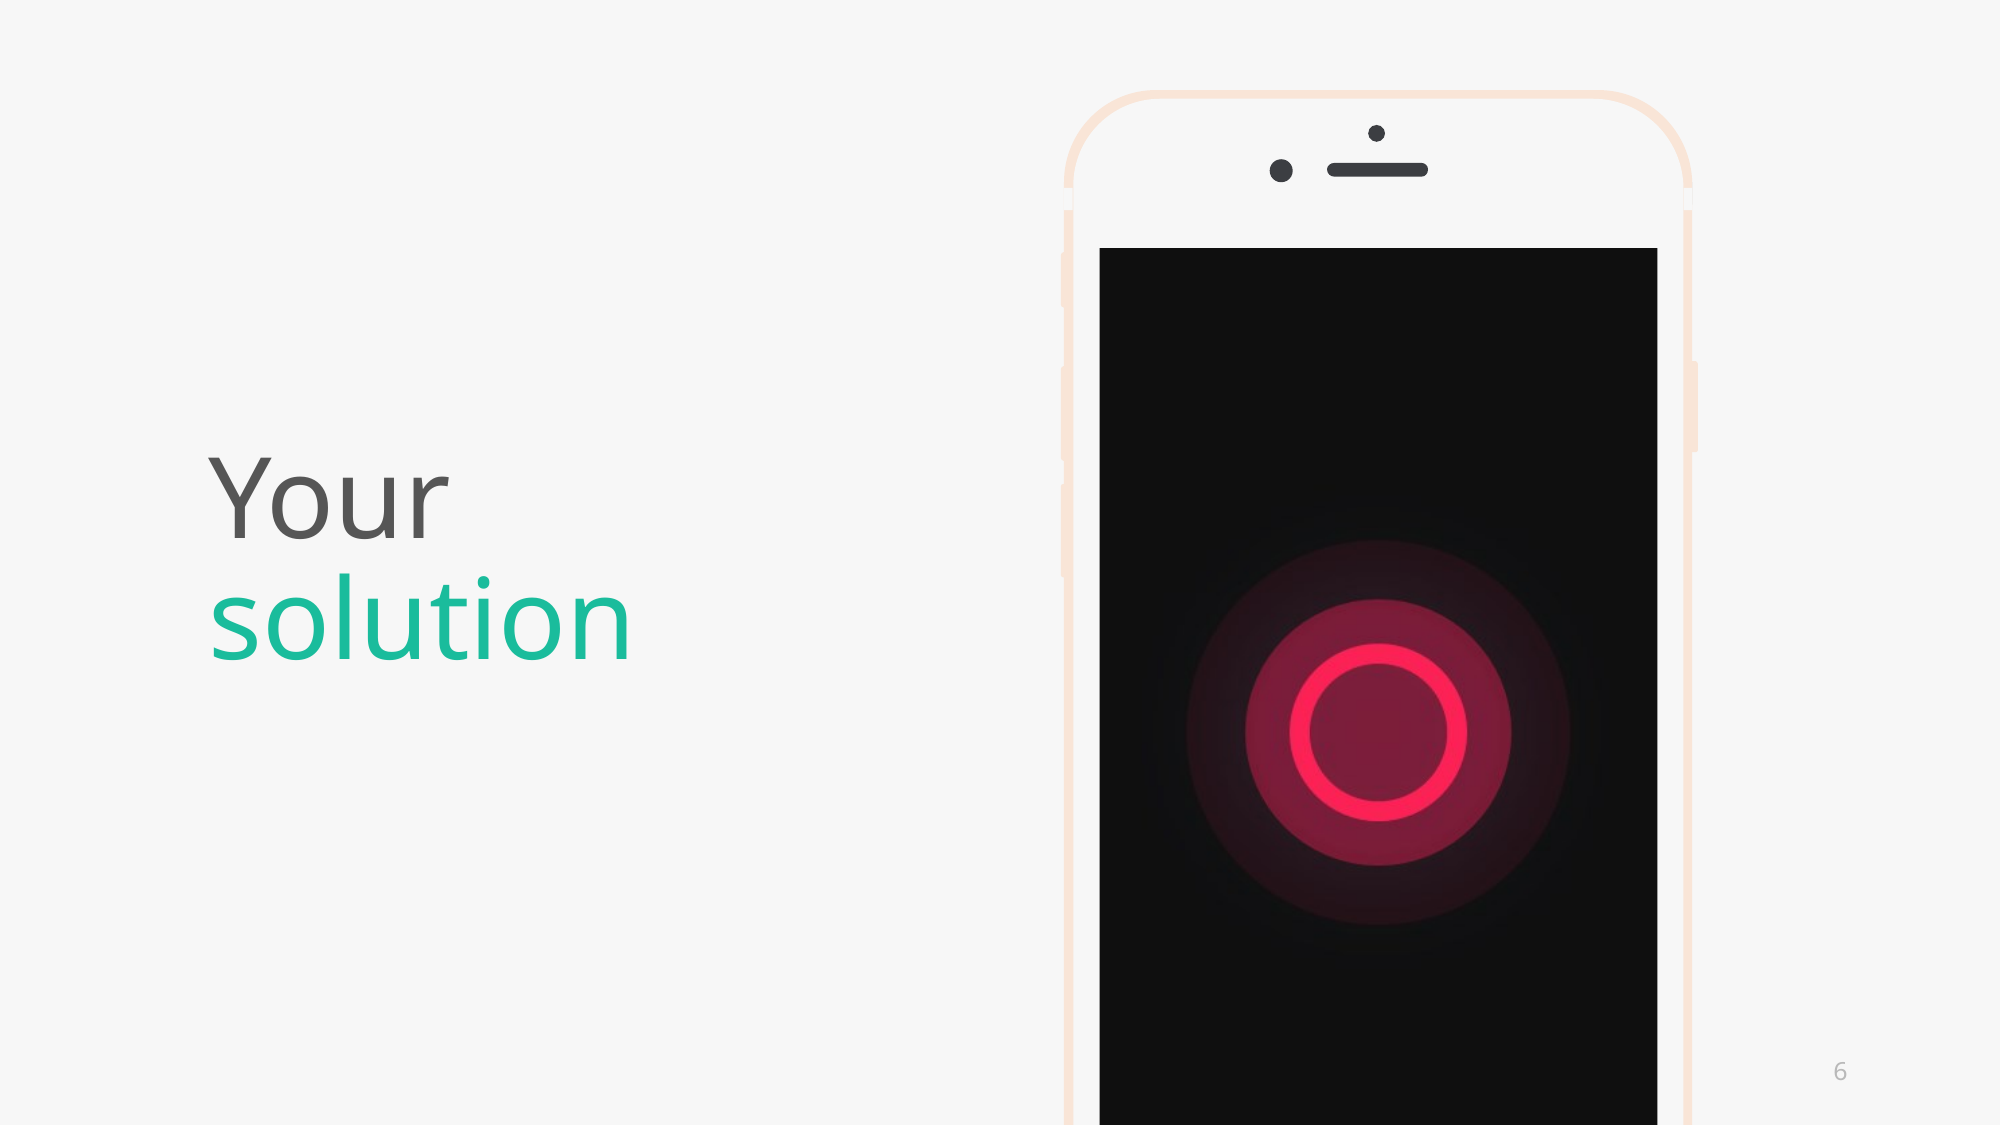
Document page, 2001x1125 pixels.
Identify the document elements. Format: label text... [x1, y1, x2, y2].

text_box Your solution [208, 433, 868, 692]
picture [1099, 248, 1658, 1125]
slide_number 6 [1658, 1042, 1863, 1103]
